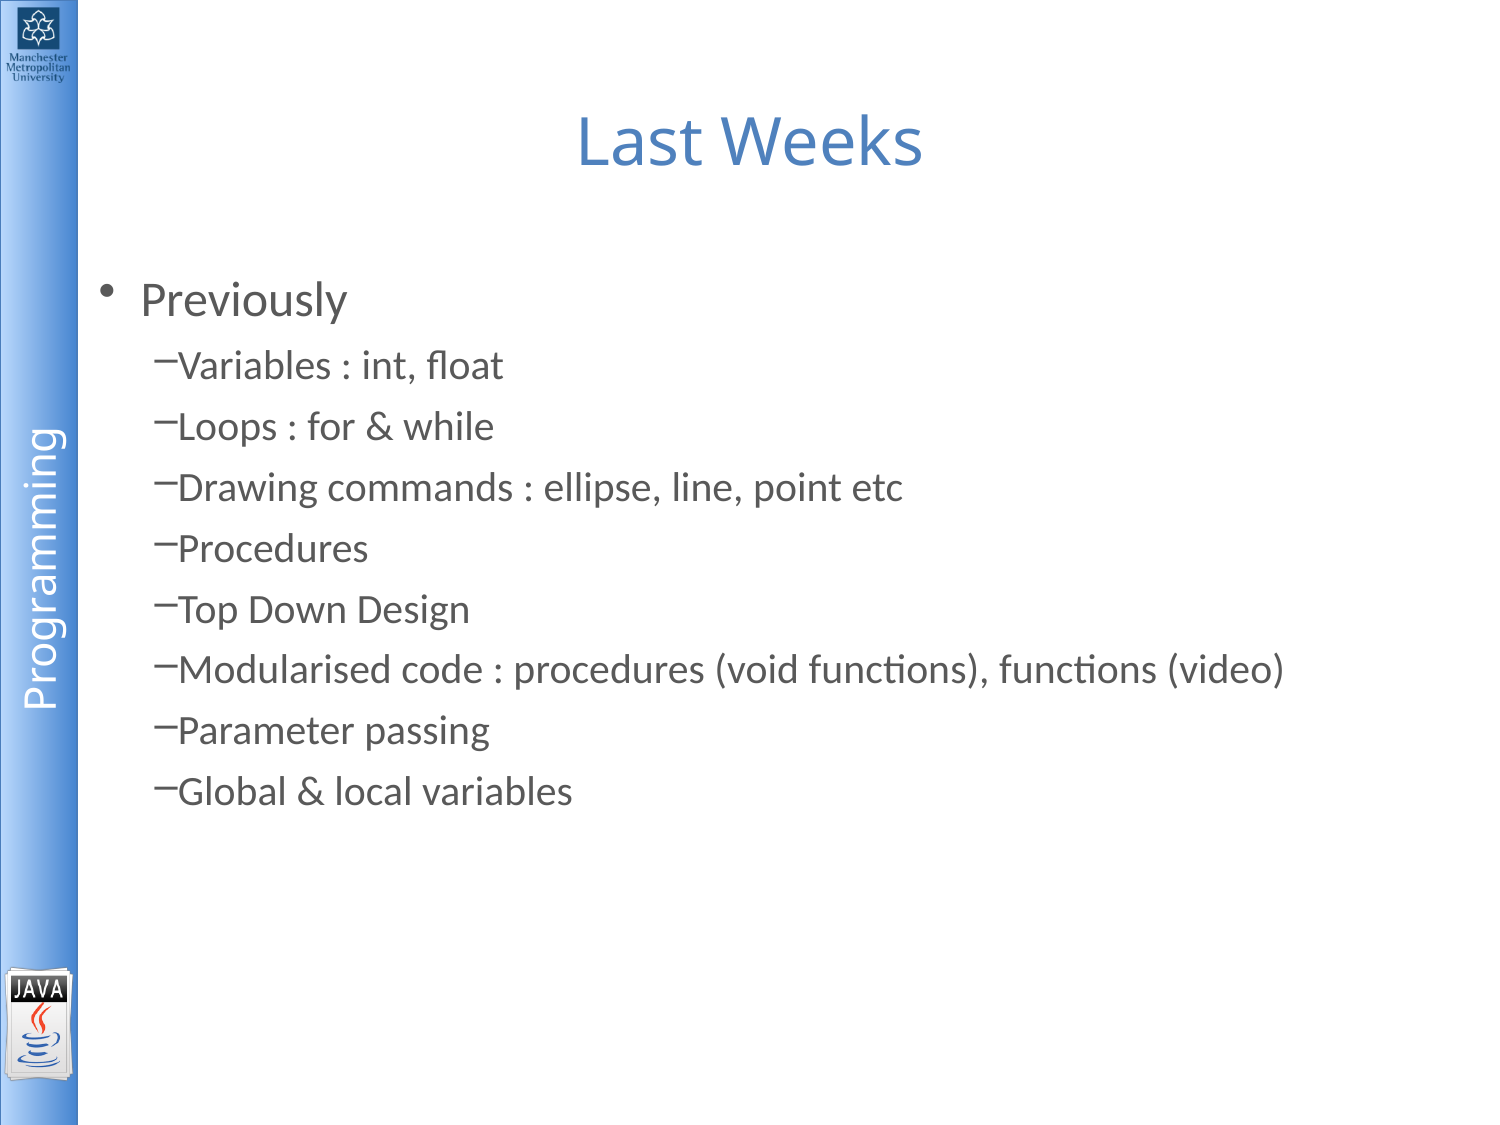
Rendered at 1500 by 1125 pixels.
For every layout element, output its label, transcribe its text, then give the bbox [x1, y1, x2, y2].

title Last Weeks [75, 45, 1425, 233]
picture [5, 7, 70, 83]
picture [0, 966, 82, 1082]
list Previously Variables : int, float Loops : for & while Drawing commands : ellipse, line, point etc Procedures Top Down Design Modularised code : procedures (void functions), functions (video) Parameter passing Global & local variables [92, 260, 1425, 1046]
